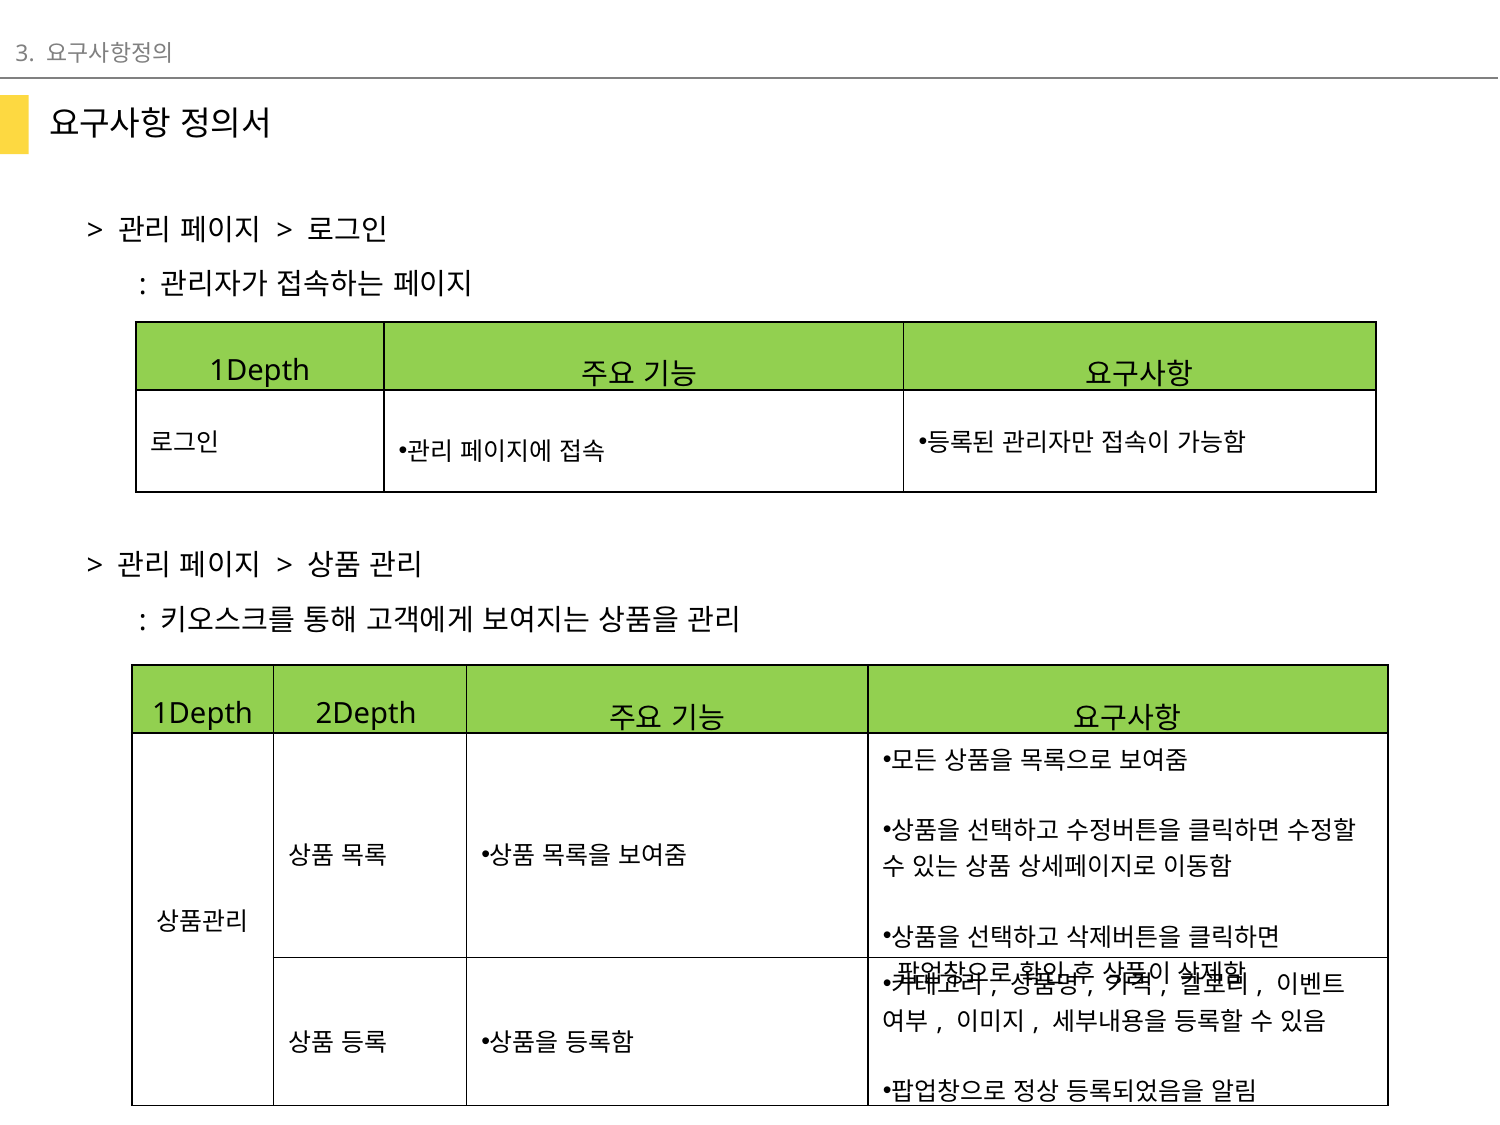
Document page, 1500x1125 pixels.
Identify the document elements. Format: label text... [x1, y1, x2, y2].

table_cell 상품을 등록함 [467, 958, 867, 1105]
text_box [88, 598, 325, 660]
table_cell 상품관리 [133, 734, 273, 1105]
table_cell 상품 목록을 보여줌 [467, 734, 867, 957]
table_header 요구사항 [904, 323, 1375, 389]
text_box 요구사항 정의서 [34, 95, 340, 150]
text_box [0, 93, 31, 156]
table_cell 상품 등록 [274, 958, 466, 1105]
table_header 2Depth [274, 666, 466, 732]
table_header 1Depth [133, 666, 273, 732]
table_cell 상품 목록 [274, 734, 466, 957]
table_header 주요 기능 [385, 323, 903, 389]
table_header 요구사항 [869, 666, 1387, 732]
table_cell 등록된 관리자만 접속이 가능함 [904, 391, 1375, 491]
table_cell 모든 상품을 목록으로 보여줌 상품을 선택하고 수정버튼을 클릭하면 수정할 수 있는 상품 상세페이지로 이동함 상품을 선택하고 삭제버튼을 클릭하면 팝업창으로 확인 후 상품이 삭제함 [869, 734, 1387, 957]
text_box 3. 요구사항정의 [0, 31, 243, 74]
text_box : 키오스크를 통해 고객에게 보여지는 상품을 관리 [123, 593, 904, 644]
table_header 1Depth [137, 323, 383, 389]
table_cell 카테고리, 상품명, 가격, 칼로리, 이벤트 여부, 이미지, 세부내용을 등록할 수 있음 팝업창으로 정상 등록되었음을 알림 [869, 958, 1387, 1105]
text_box : 관리자가 접속하는 페이지 [123, 258, 514, 309]
table_cell 관리 페이지에 접속 [385, 391, 903, 491]
table_header 주요 기능 [467, 666, 867, 732]
text_box > 관리 페이지 > 로그인 [72, 203, 427, 254]
table_cell 로그인 [137, 391, 383, 491]
text_box > 관리 페이지 > 상품 관리 [71, 538, 479, 589]
text_box [88, 254, 325, 287]
